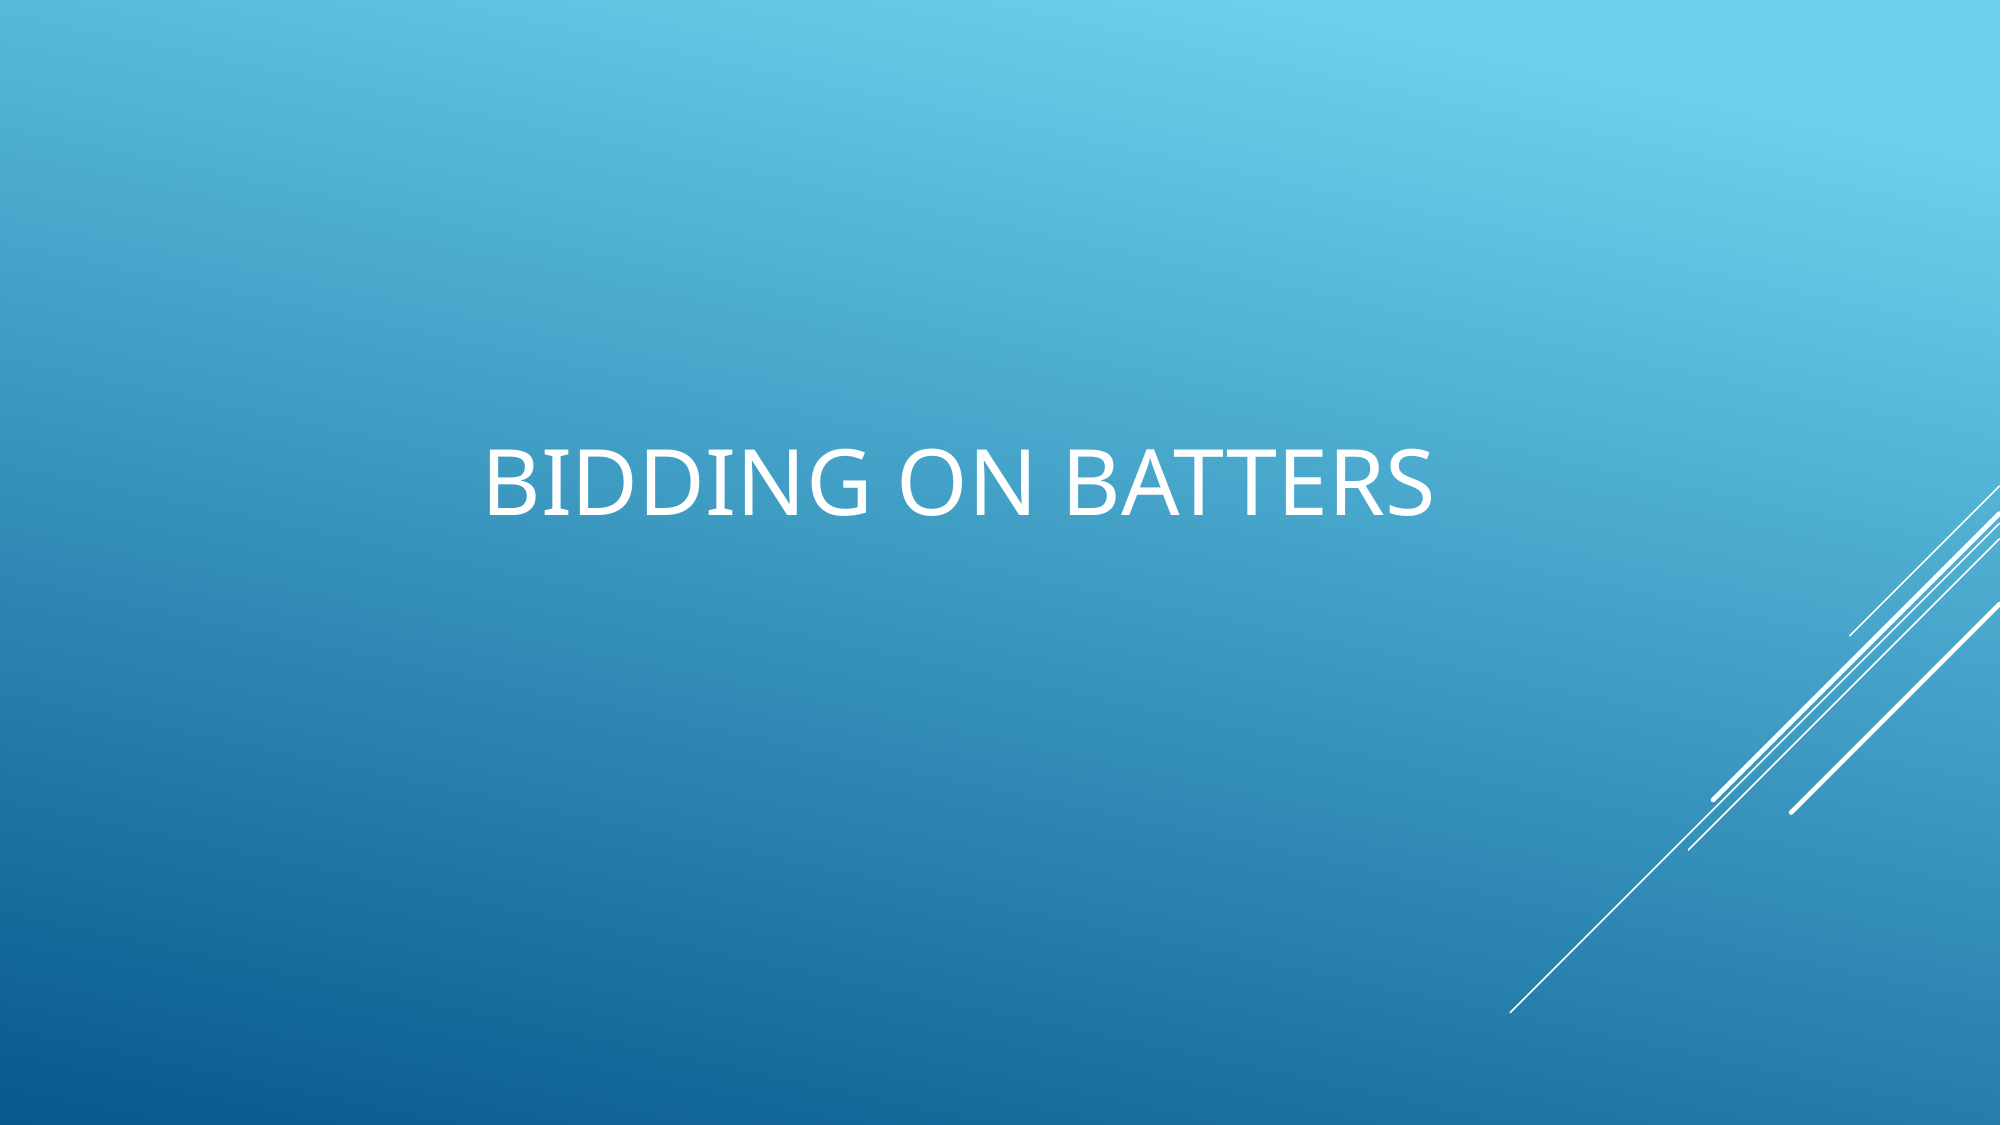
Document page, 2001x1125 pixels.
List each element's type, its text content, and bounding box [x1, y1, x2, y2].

title BIDDING ON BATTERS [259, 355, 1659, 603]
